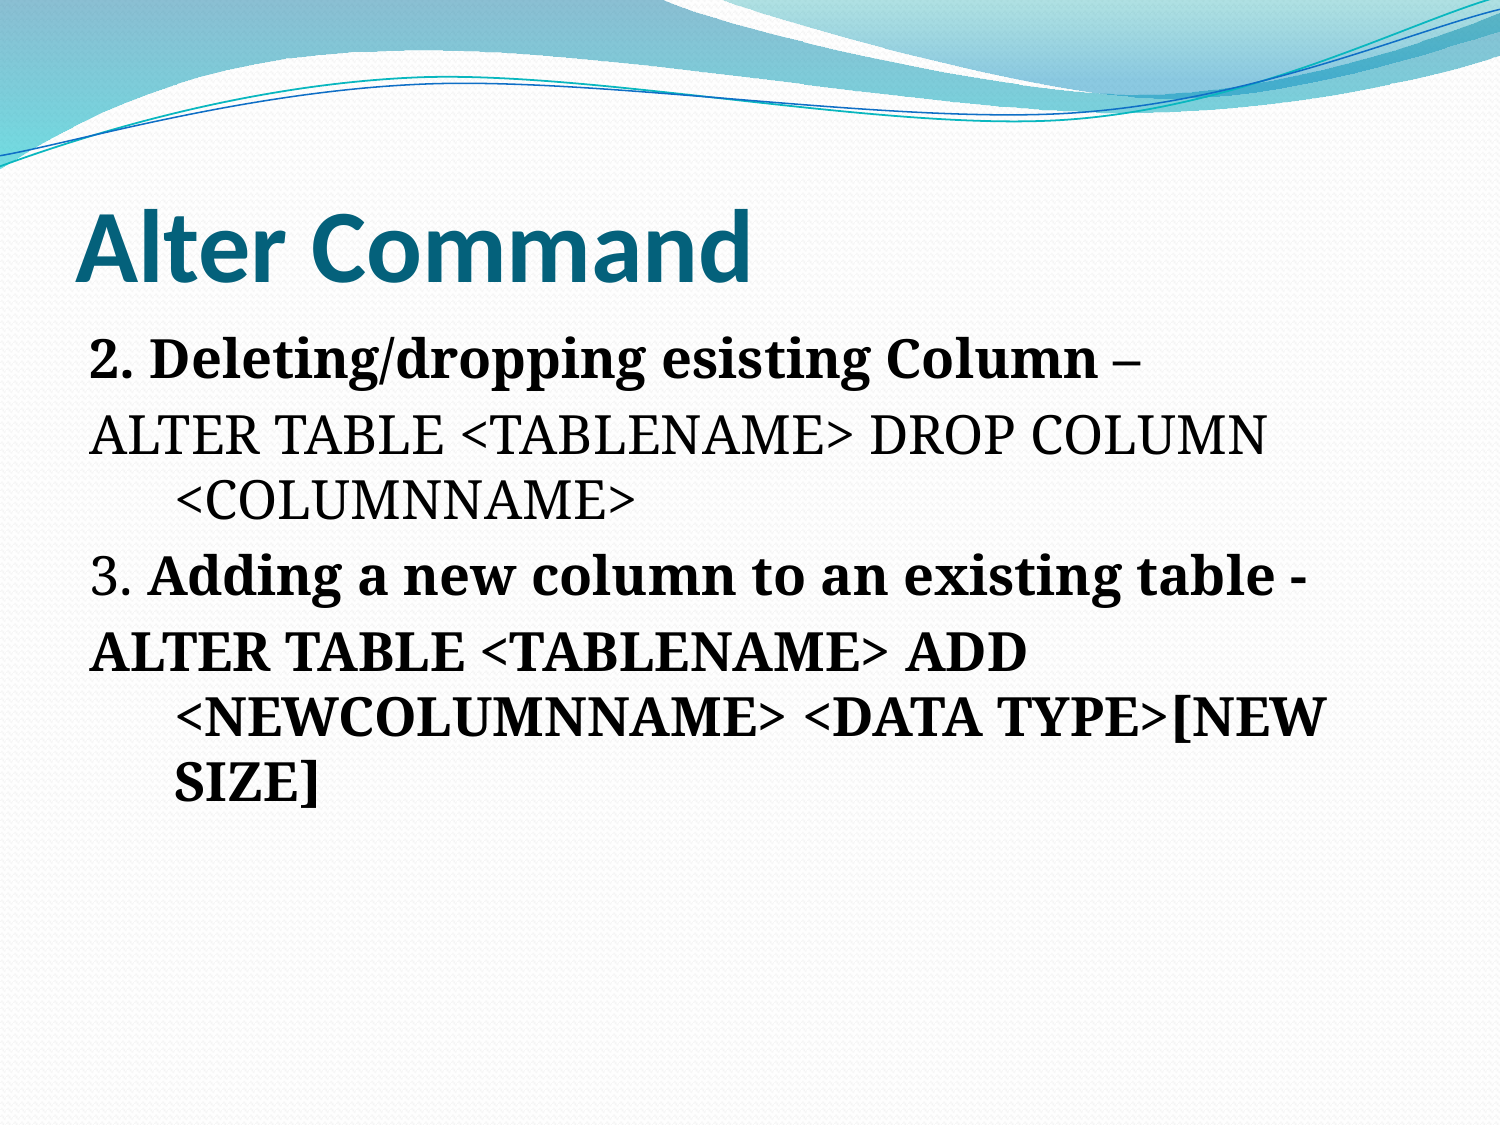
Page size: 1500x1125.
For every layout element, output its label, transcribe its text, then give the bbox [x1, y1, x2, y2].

list 2. Deleting/dropping esisting Column – ALTER TABLE <TABLENAME> DROP COLUMN <COLUMNNAME> 3. Adding a new column to an existing table - ALTER TABLE <TABLENAME> ADD <NEWCOLUMNNAME> <DATA TYPE>[NEW SIZE] [75, 317, 1425, 1038]
title Alter Command [75, 115, 1425, 303]
